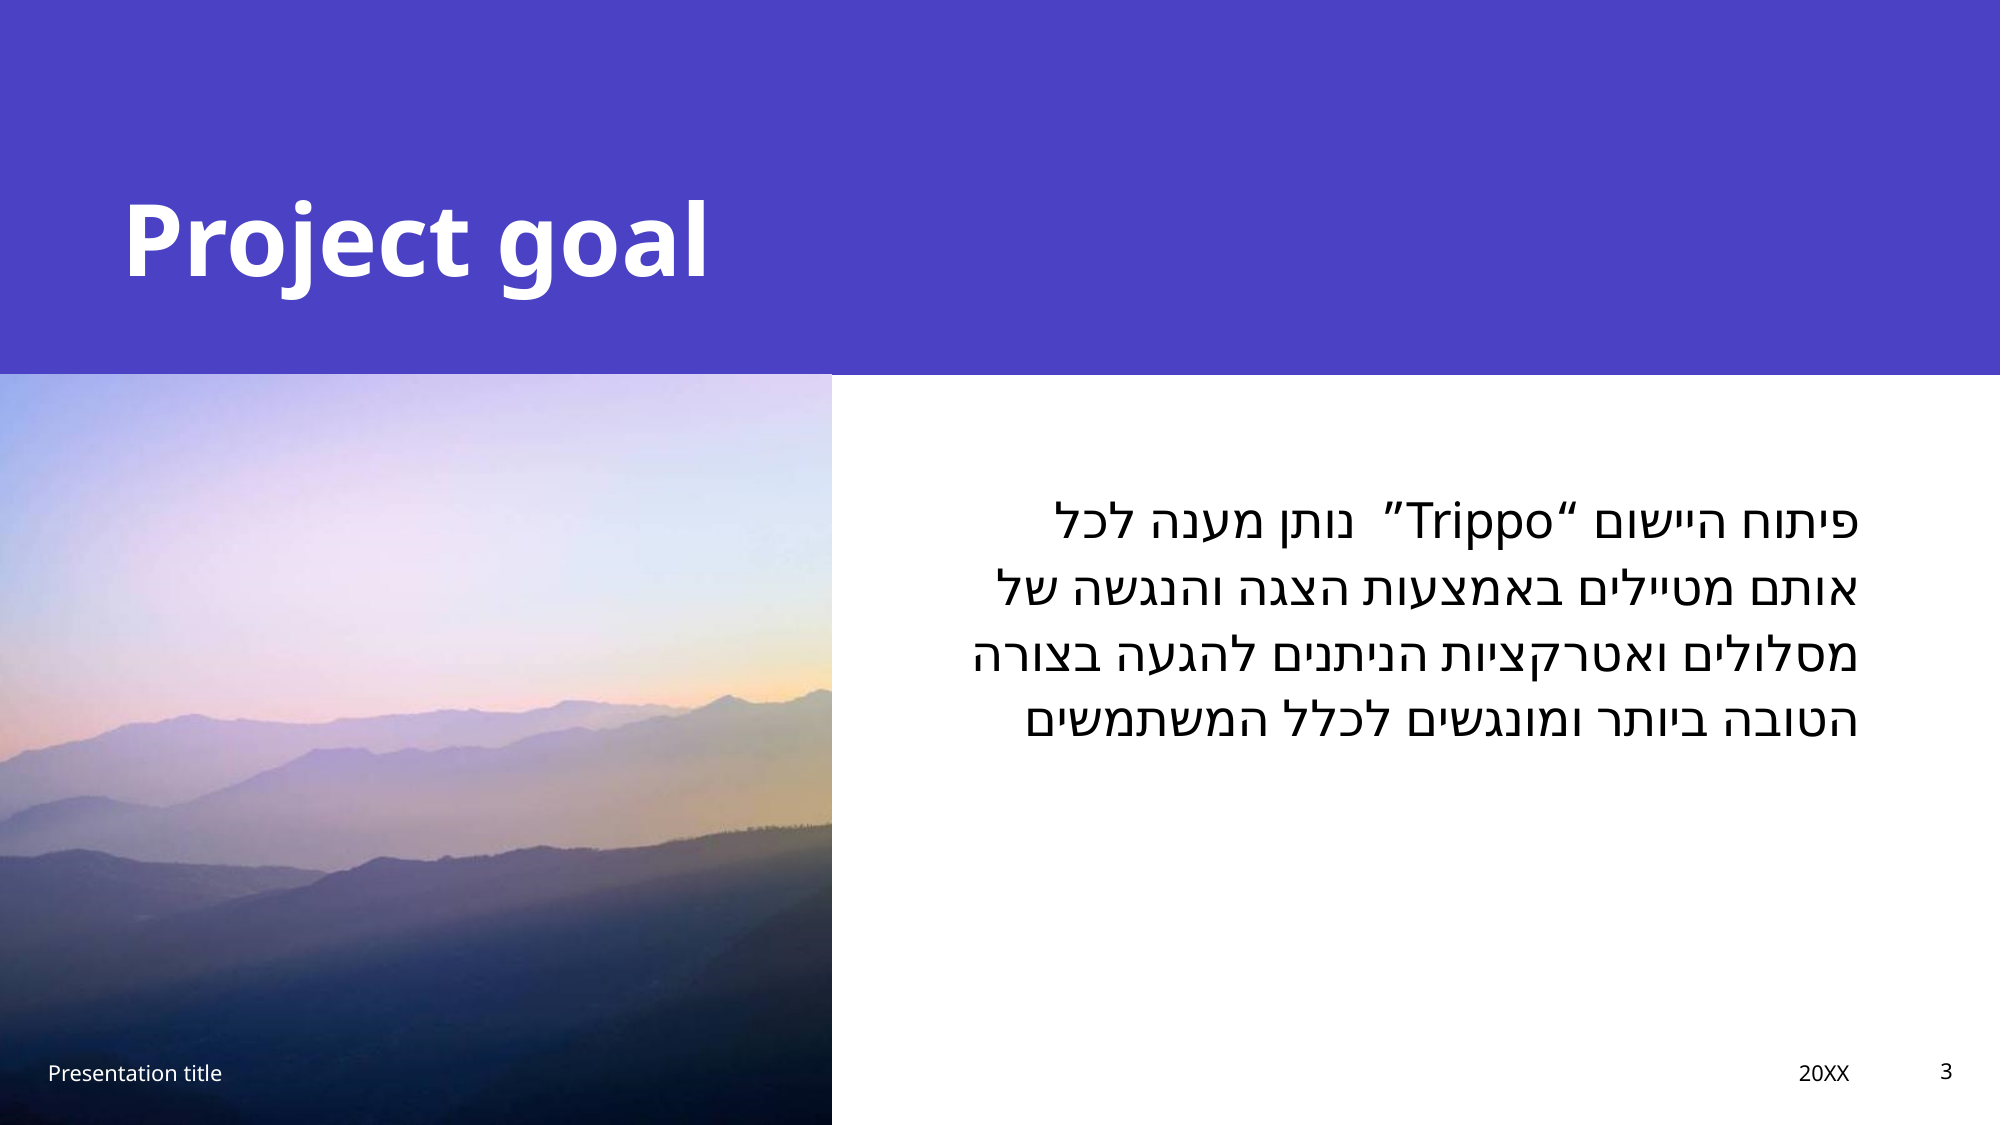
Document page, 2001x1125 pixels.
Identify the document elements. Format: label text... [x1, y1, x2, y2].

list פיתוח היישום “Trippo” נותן מענה לכל אותם מטיילים באמצעות הצגה והנגשה של מסלולים ואטרקציות הניתנים להגעה בצורה הטובה ביותר ומונגשים לכלל המשתמשים [954, 475, 1875, 1015]
picture [0, 374, 832, 1125]
slide_number 20XX [1150, 1042, 1864, 1103]
title Project goal [106, 59, 1669, 307]
slide_number 3 [1864, 1042, 1968, 1103]
